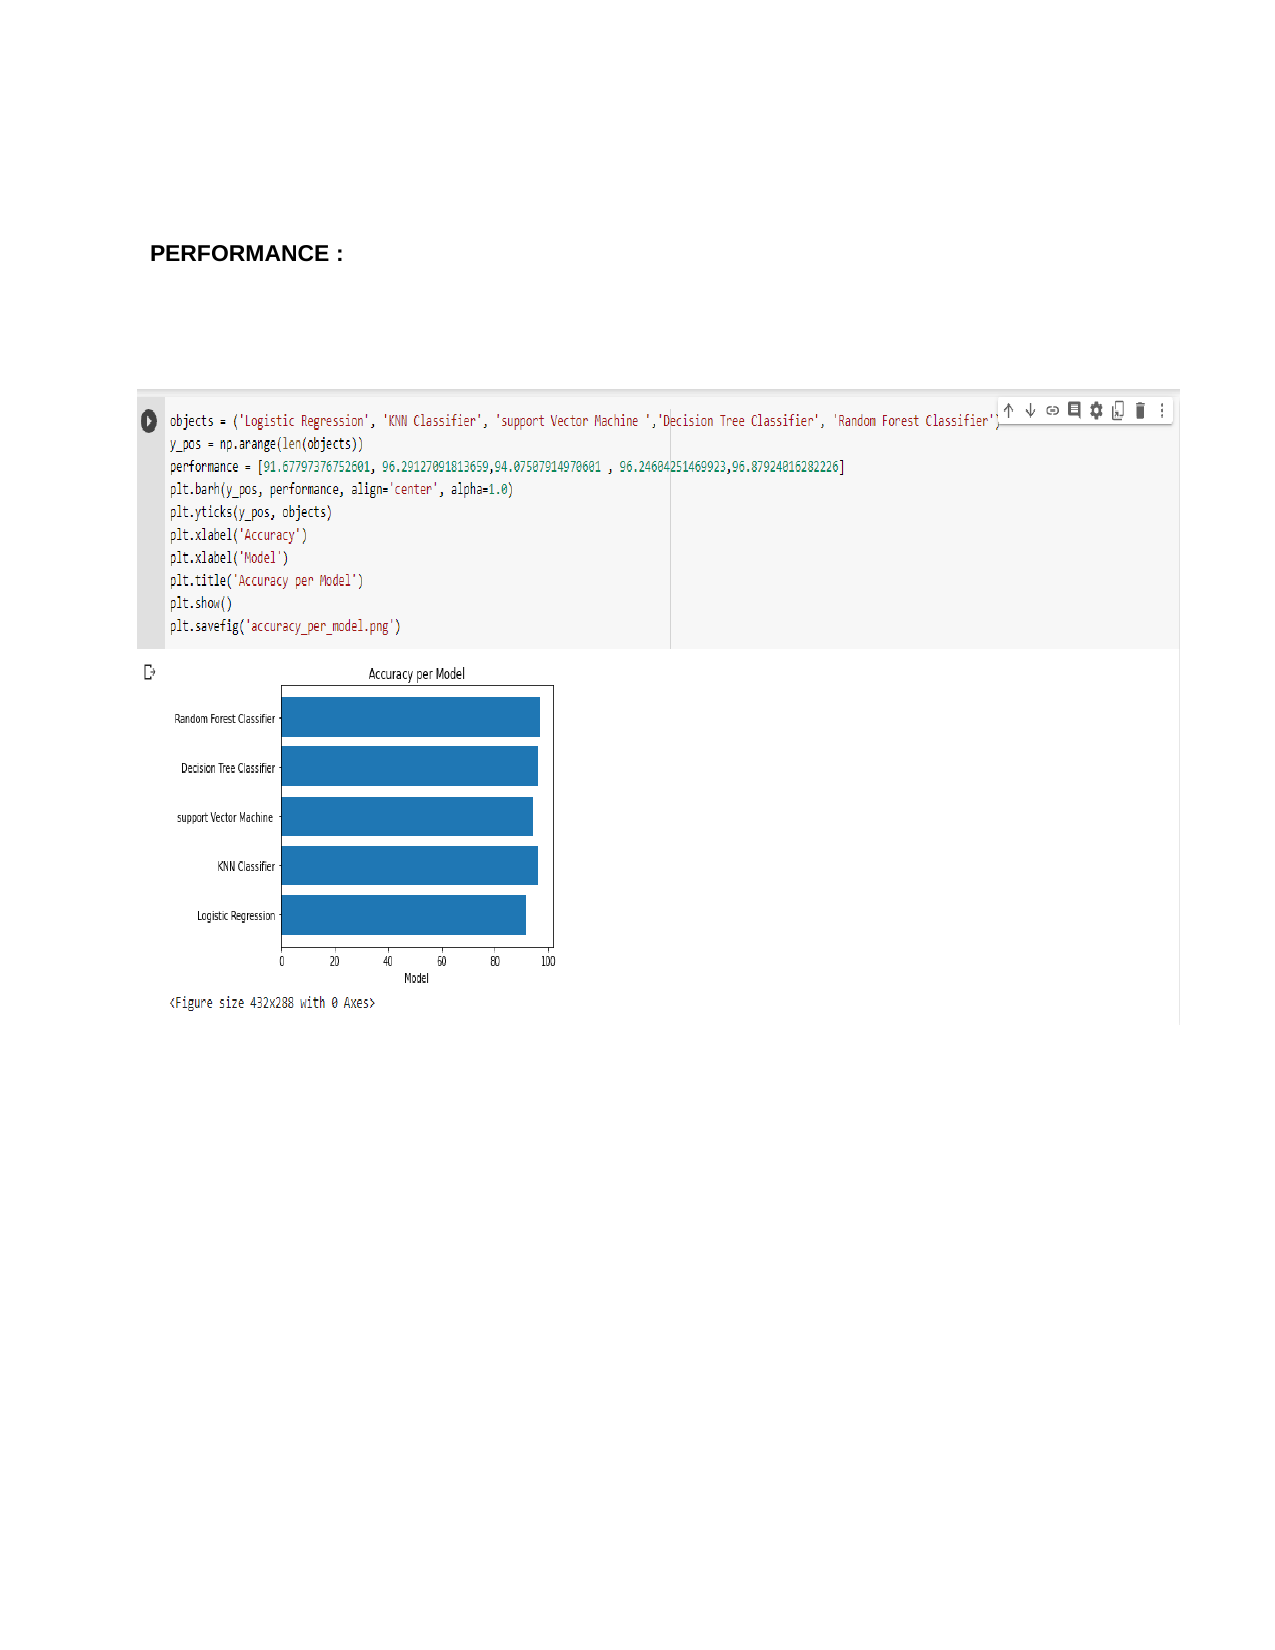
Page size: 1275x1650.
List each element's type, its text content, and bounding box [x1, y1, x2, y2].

text_box PERFORMANCE : [147, 236, 346, 267]
picture [137, 387, 1180, 1026]
